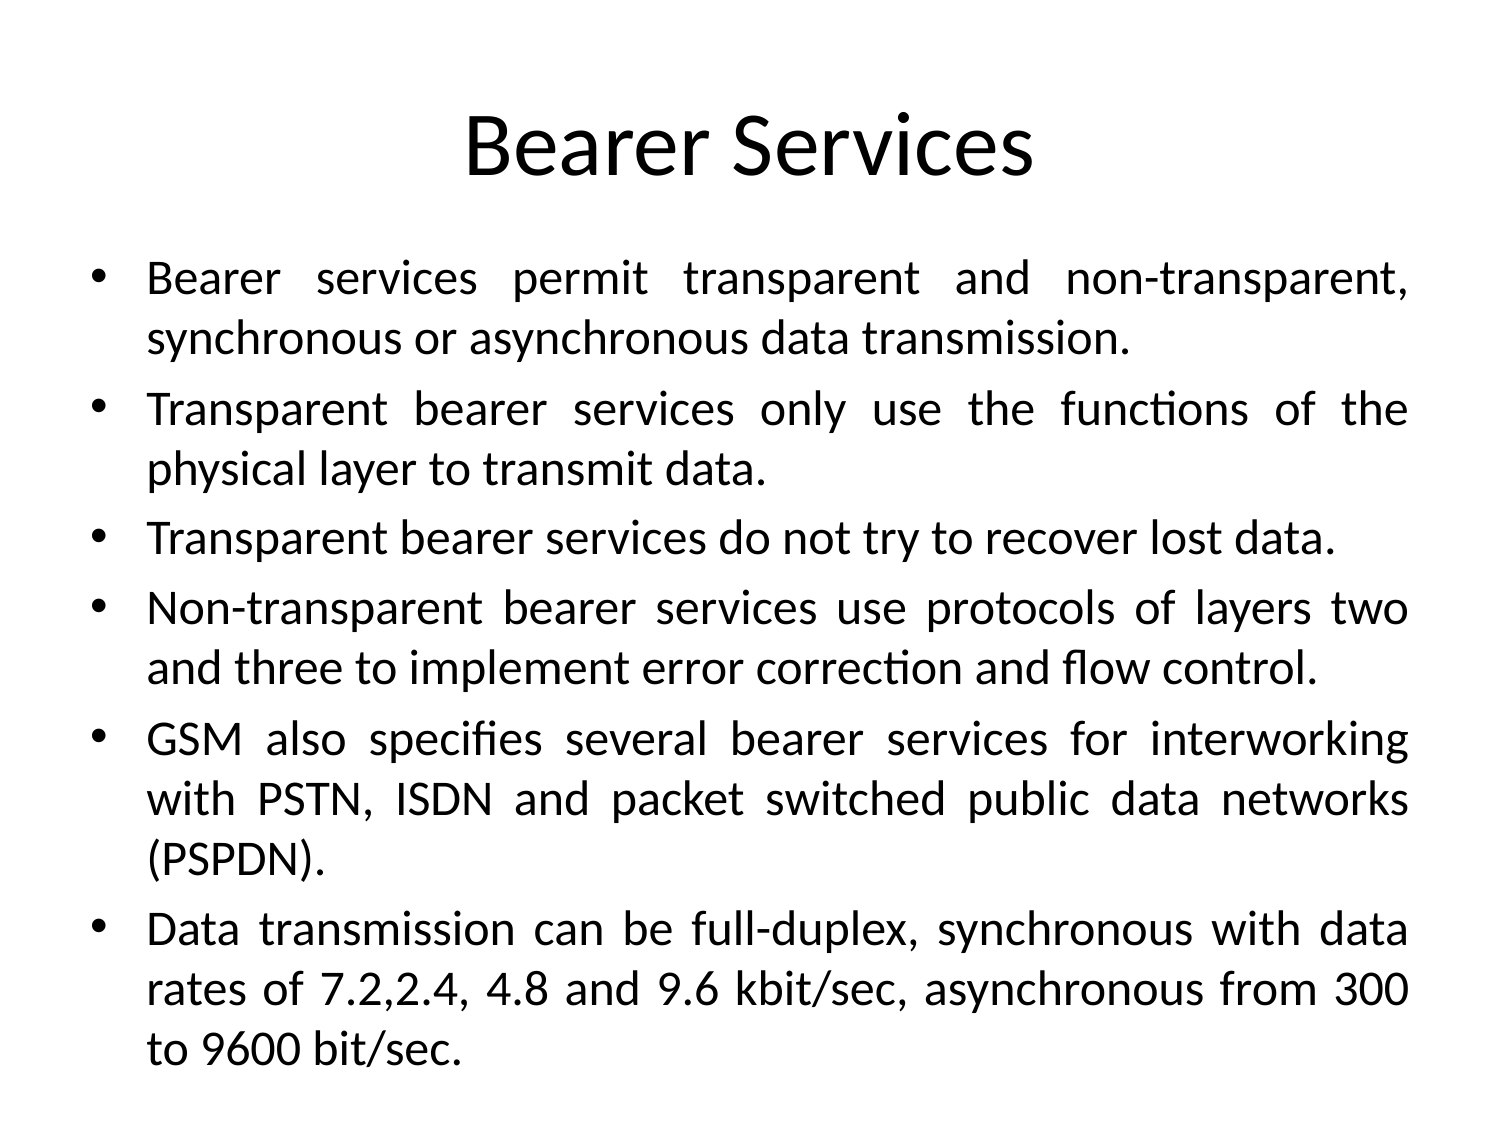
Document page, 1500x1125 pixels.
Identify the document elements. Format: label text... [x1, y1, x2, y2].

list Bearer services permit transparent and non-transparent, synchronous or asynchronous data transmission. Transparent bearer services only use the functions of the physical layer to transmit data. Transparent bearer services do not try to recover lost data. Non-transparent bearer services use protocols of layers two and three to implement error correction and flow control. GSM also specifies several bearer services for interworking with PSTN, ISDN and packet switched public data networks (PSPDN). Data transmission can be full-duplex, synchronous with data rates of 7.2,2.4, 4.8 and 9.6 kbit/sec, asynchronous from 300 to 9600 bit/sec. [75, 237, 1425, 980]
title Bearer Services [75, 45, 1425, 233]
